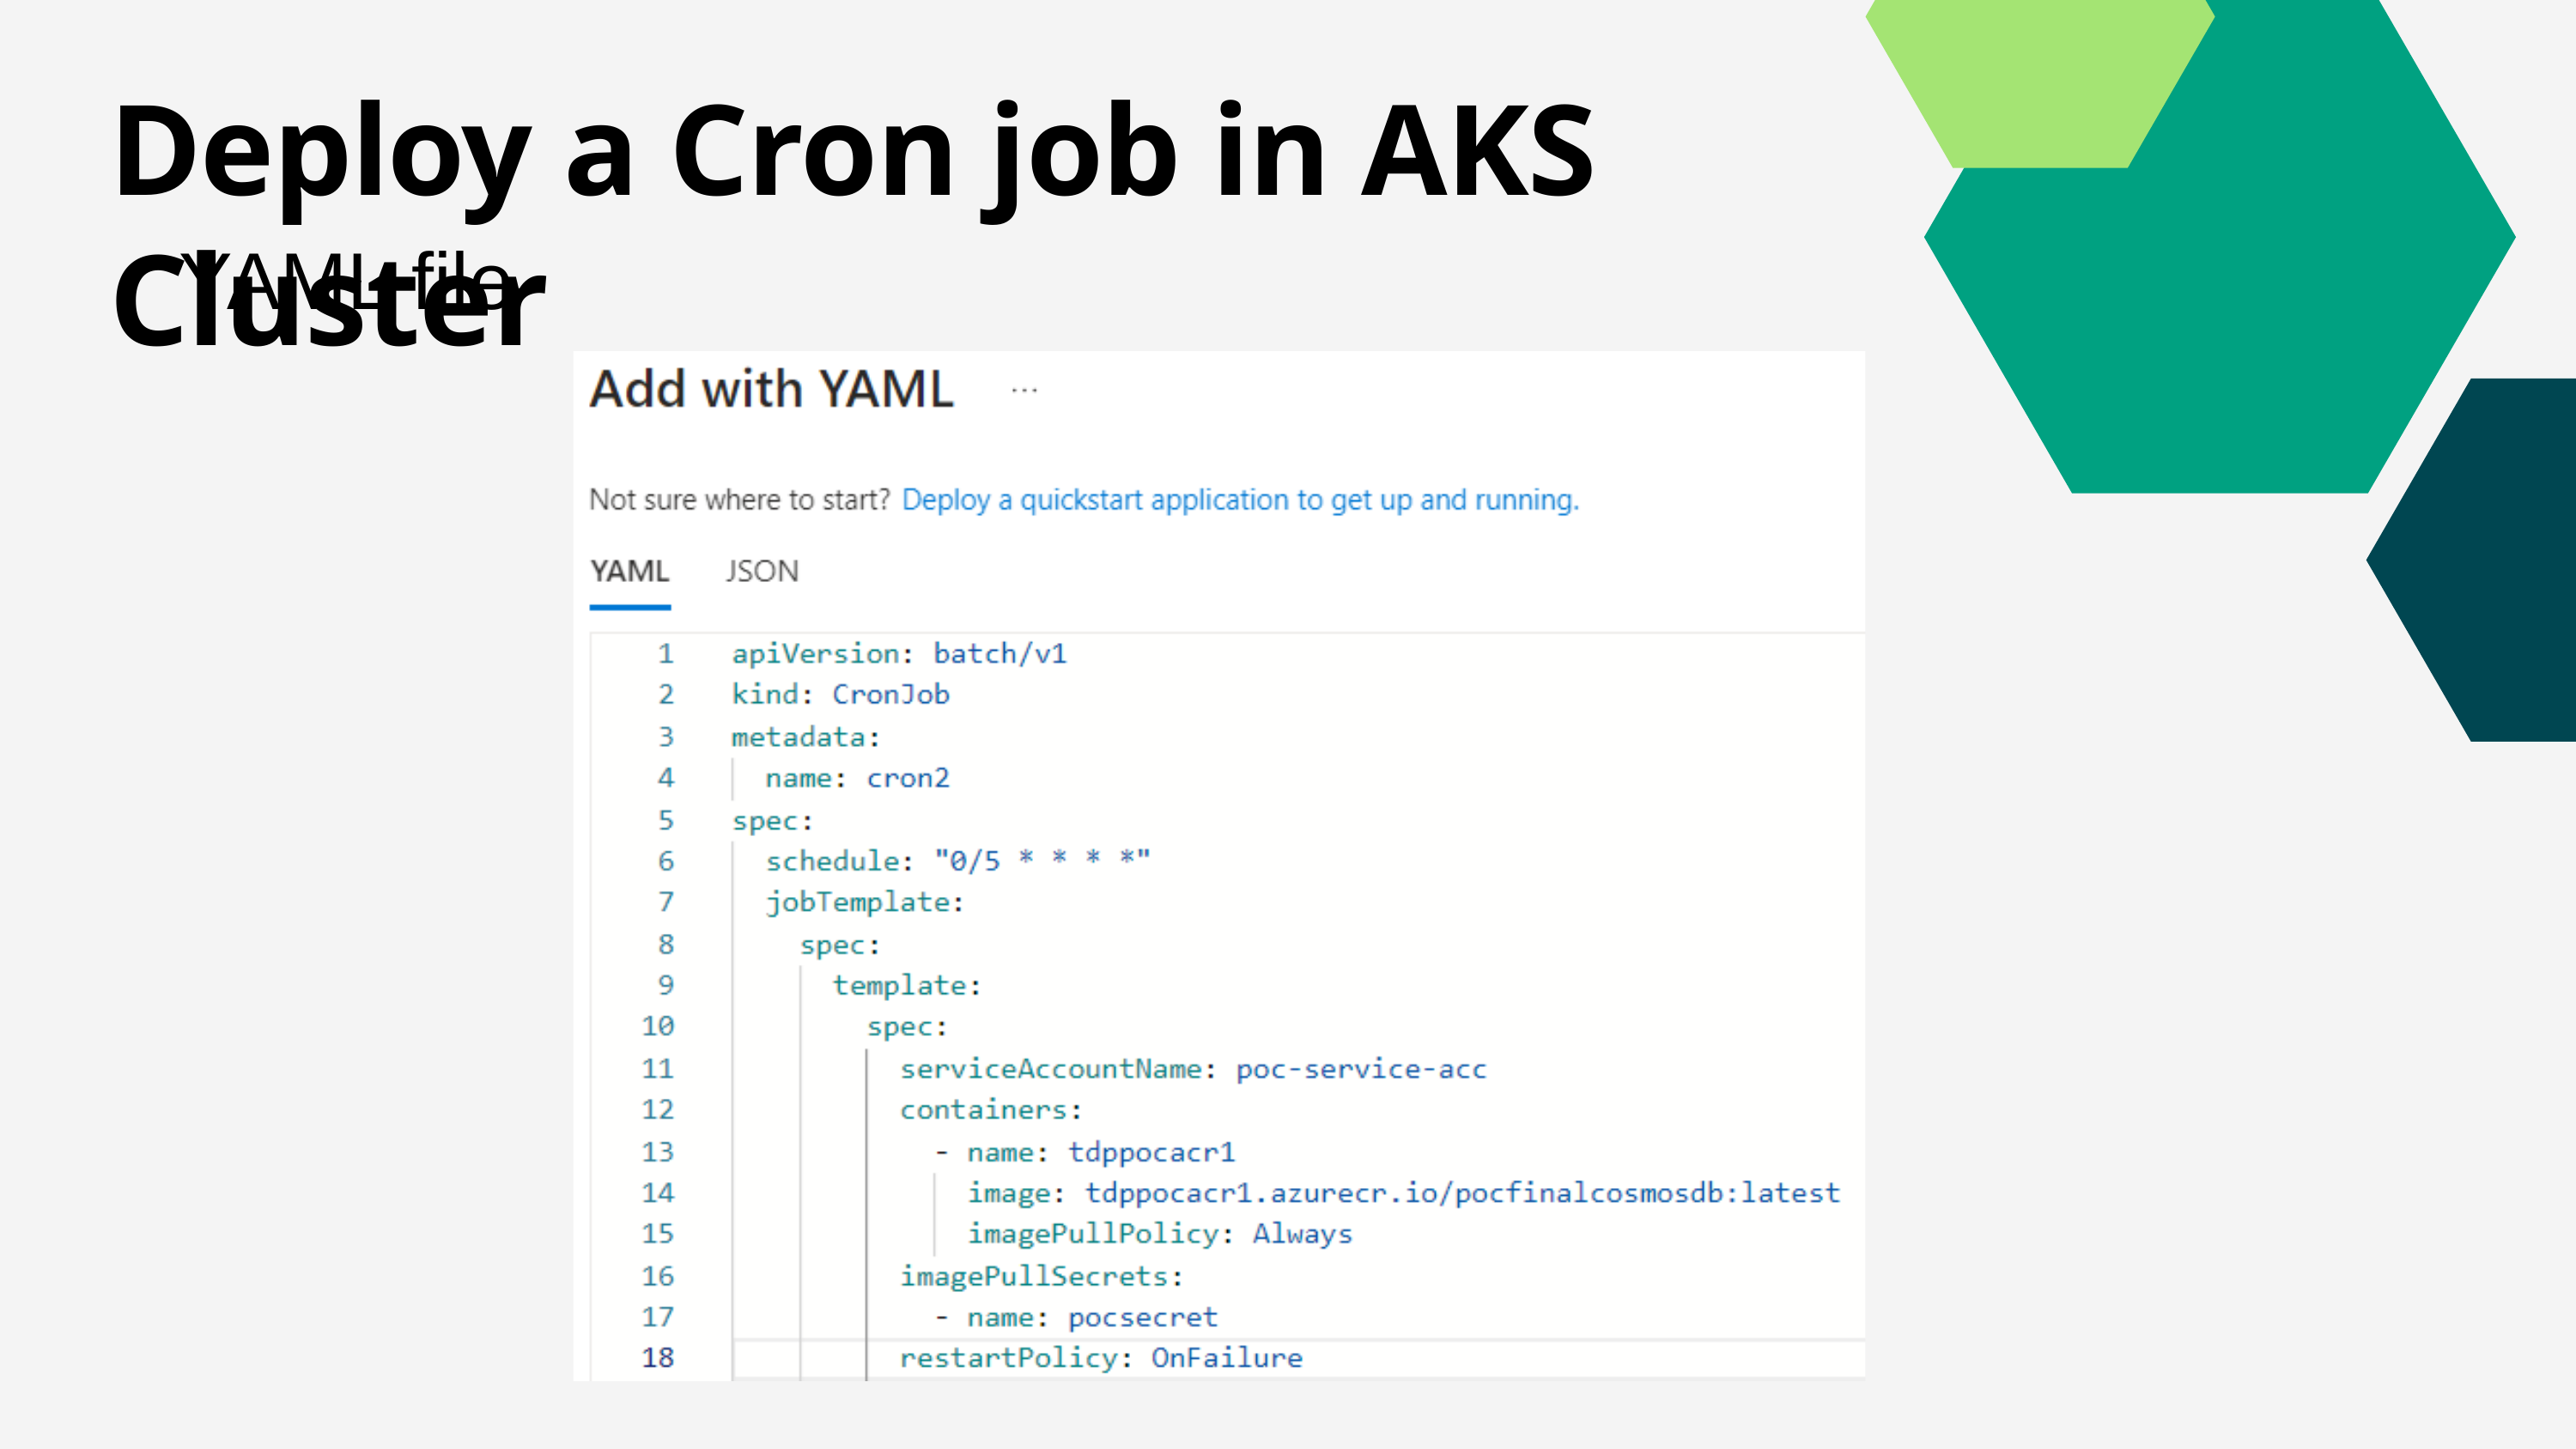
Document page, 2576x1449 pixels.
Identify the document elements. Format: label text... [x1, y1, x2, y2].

text_box [573, 351, 1866, 1381]
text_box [1865, 0, 2215, 168]
text_box YAML file [0, 213, 1288, 326]
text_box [2366, 378, 2576, 743]
text_box Deploy a Cron job in AKS Cluster [109, 70, 1919, 371]
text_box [1923, 0, 2517, 494]
